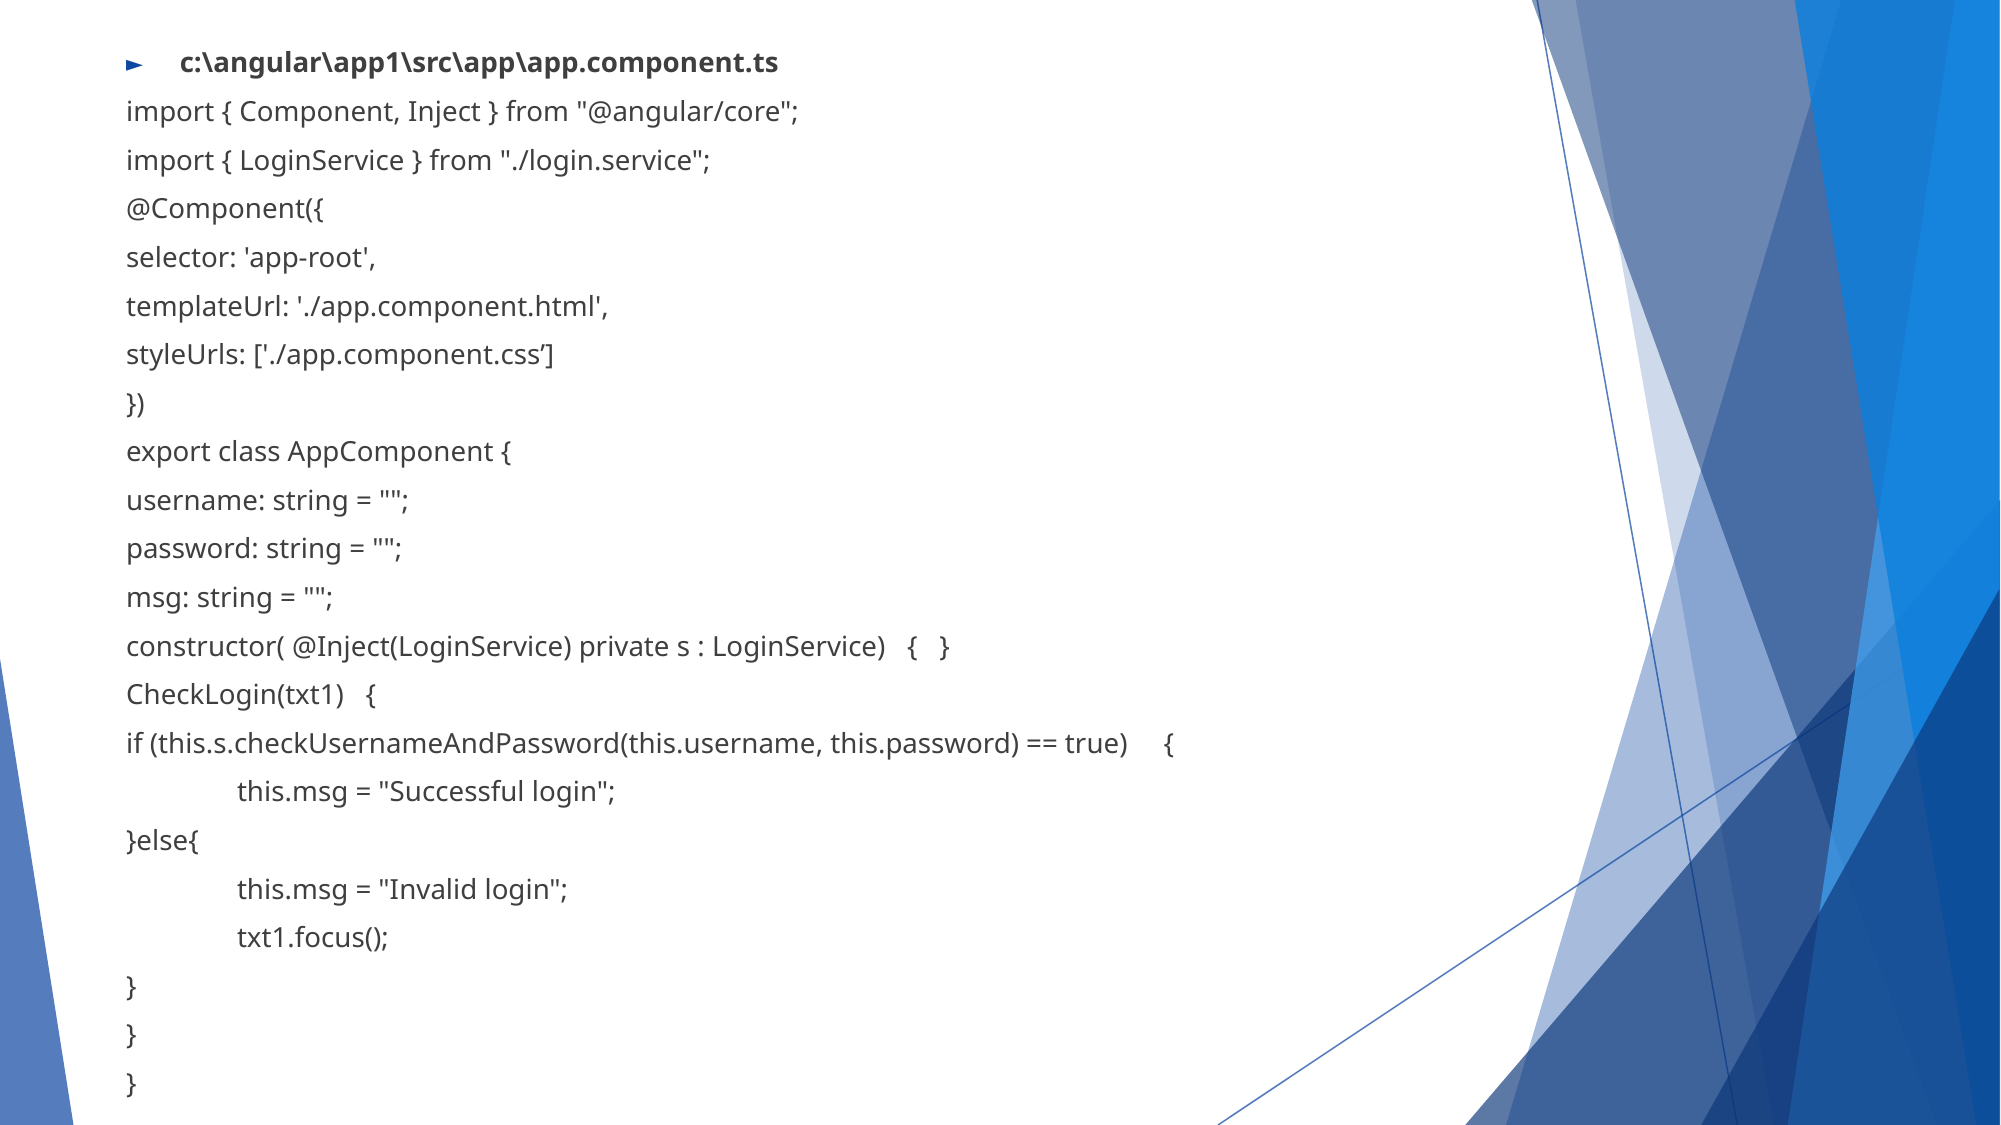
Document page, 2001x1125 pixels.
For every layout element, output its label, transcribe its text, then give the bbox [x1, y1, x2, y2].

list c:\angular\app1\src\app\app.component.ts import { Component, Inject } from "@angular/core"; import { LoginService } from "./login.service"; @Component({ selector: 'app-root', templateUrl: './app.component.html', styleUrls: ['./app.component.css’] }) export class AppComponent { username: string = ""; password: string = ""; msg: string = ""; constructor( @Inject(LoginService) private s : LoginService) { } CheckLogin(txt1) { if (this.s.checkUsernameAndPassword(this.username, this.password) == true) { this.msg = "Successful login"; }else{ this.msg = "Invalid login"; txt1.focus(); } } } [111, 37, 1522, 1110]
